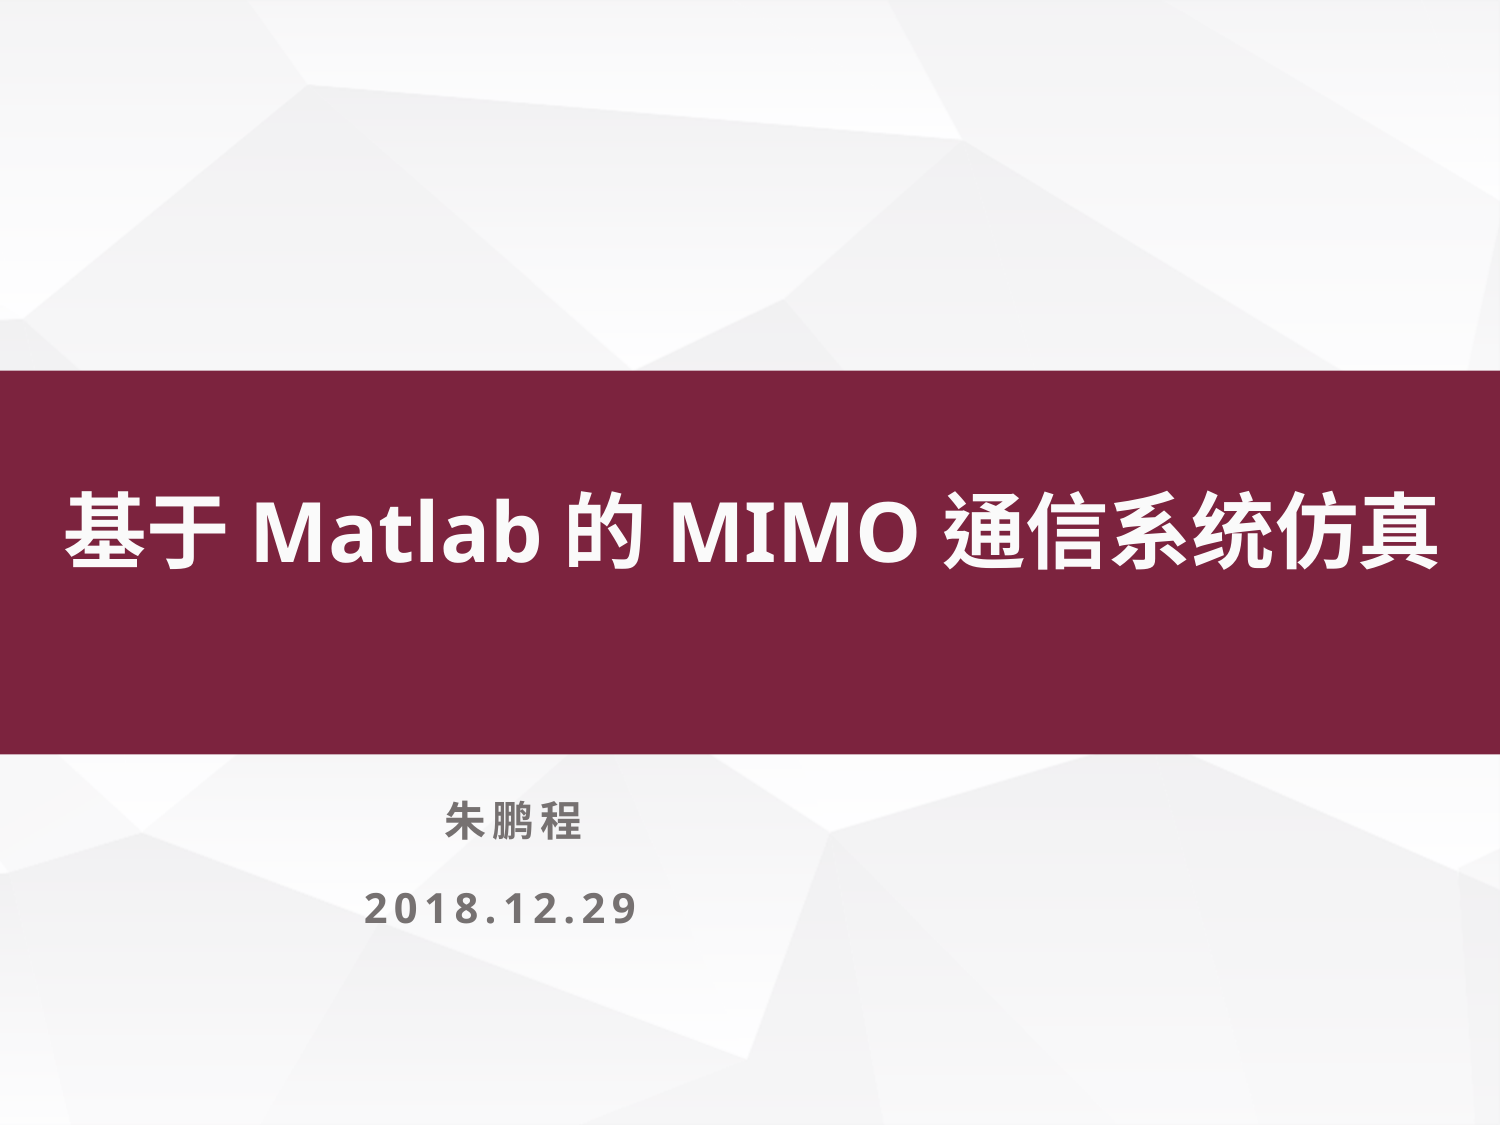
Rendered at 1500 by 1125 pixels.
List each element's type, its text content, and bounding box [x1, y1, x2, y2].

text_box 基于Matlab的MIMO通信系统仿真 [48, 471, 1500, 615]
picture [0, 755, 1500, 1125]
text_box 2018.12.29 [349, 874, 695, 940]
picture [0, 0, 1500, 369]
text_box [0, 369, 1500, 755]
text_box 朱鹏程 [429, 787, 695, 853]
